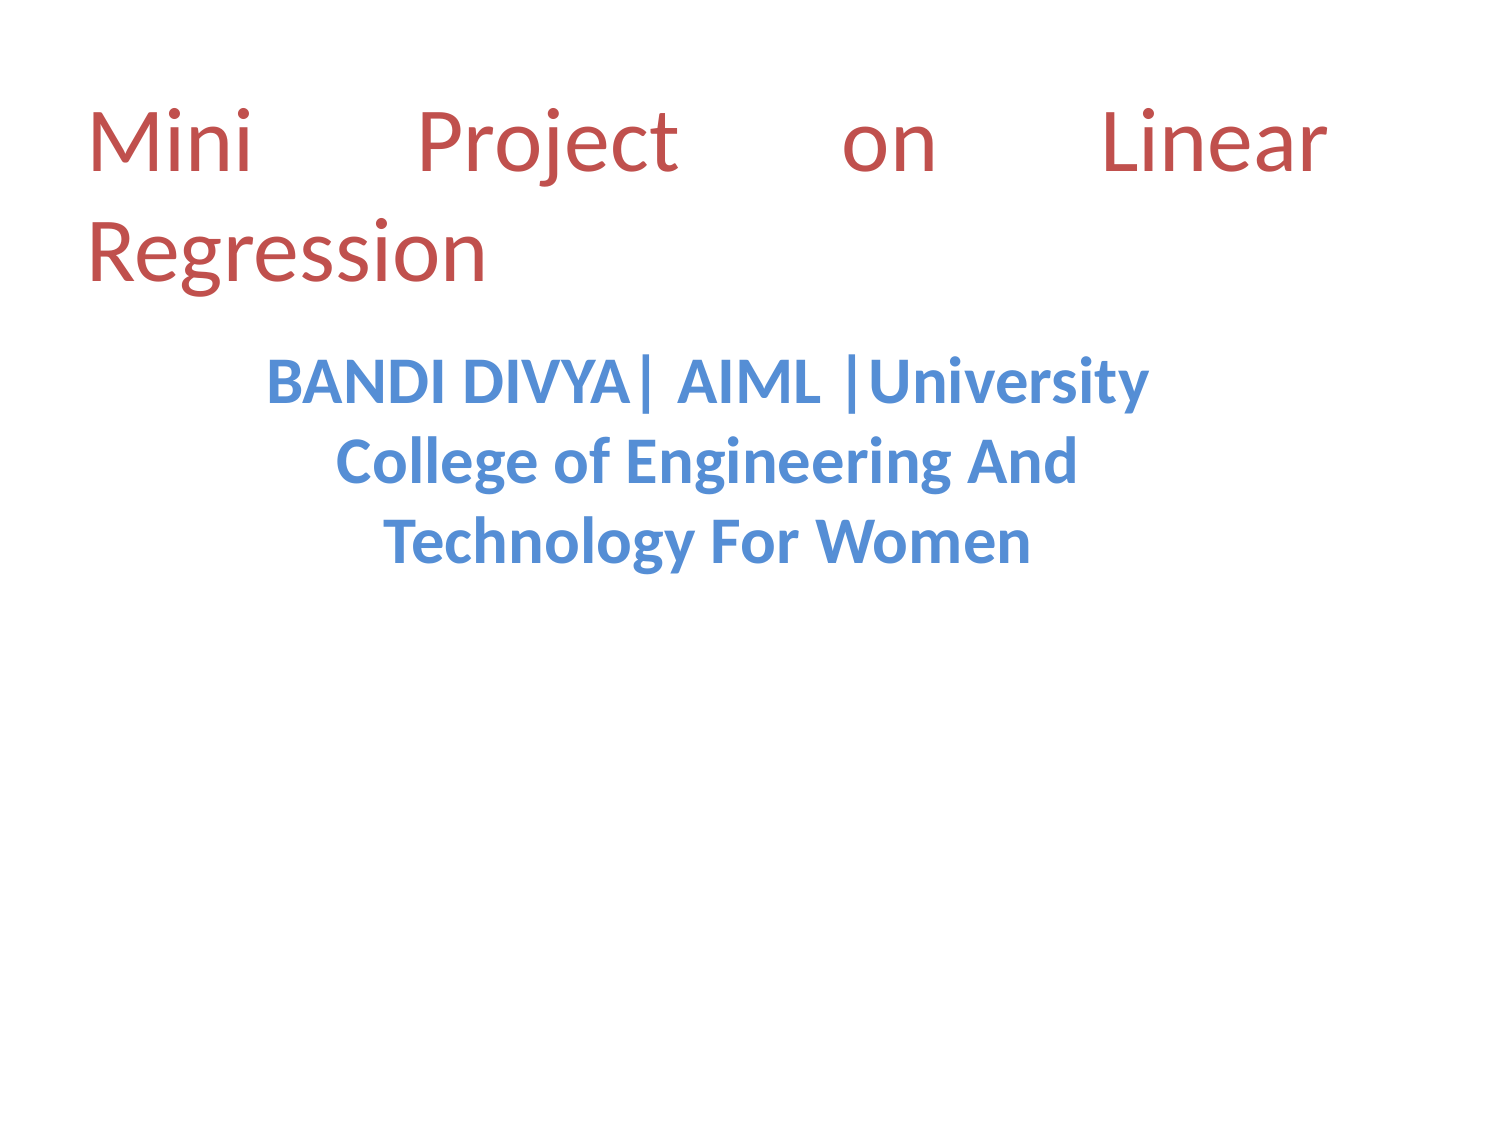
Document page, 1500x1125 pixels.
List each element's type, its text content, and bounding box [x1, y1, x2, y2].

title Mini Project on Linear Regression [70, 126, 1346, 254]
subtitle BANDI DIVYA| AIML |University College of Engineering And Technology For Women [183, 329, 1234, 617]
